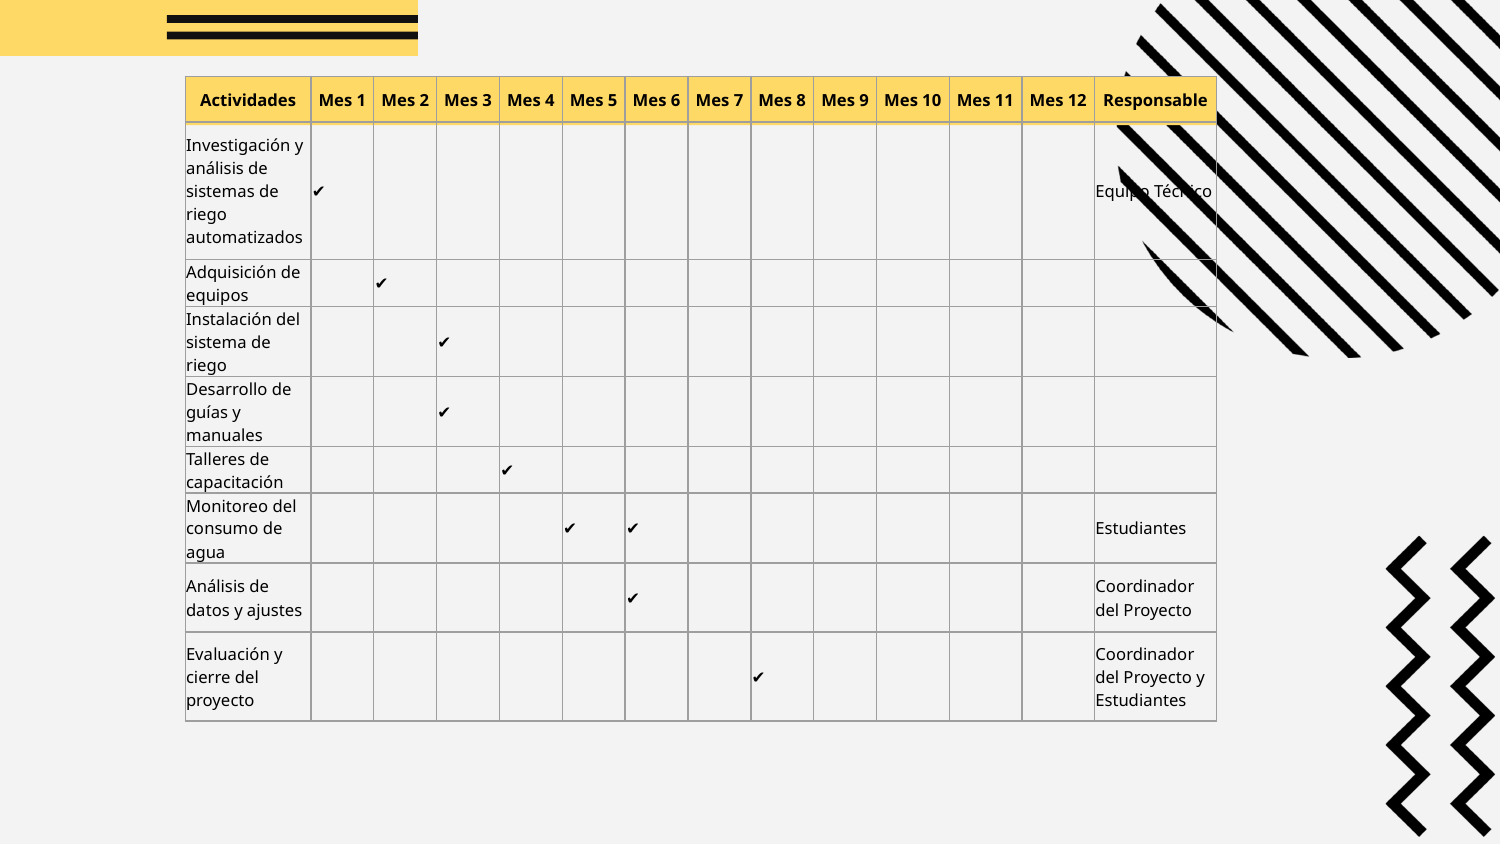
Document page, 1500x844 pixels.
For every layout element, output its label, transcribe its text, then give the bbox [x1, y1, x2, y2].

table_cell [814, 494, 876, 562]
table_cell [814, 307, 876, 376]
table_cell [312, 260, 373, 306]
table_cell [877, 123, 949, 259]
table_cell [877, 307, 949, 376]
table_header Mes 5 [563, 77, 624, 121]
table_cell [374, 447, 436, 492]
table_cell ✔ [563, 494, 624, 562]
table_cell Instalación del sistema de riego [186, 307, 310, 376]
table_cell [950, 494, 1021, 562]
table_cell [814, 260, 876, 306]
table_header Actividades [186, 77, 310, 121]
table_cell [1023, 260, 1081, 306]
table_cell [312, 494, 373, 562]
table_cell [689, 494, 750, 562]
table_cell [1023, 564, 1094, 631]
table_header Mes 3 [437, 77, 499, 121]
table_header Mes 12 [1023, 77, 1081, 121]
table_cell [626, 260, 687, 306]
table_cell [563, 260, 624, 306]
table_cell Evaluación y cierre del proyecto [186, 633, 310, 720]
table_cell [950, 564, 1021, 631]
table_cell [814, 123, 876, 259]
table_cell [1023, 633, 1094, 720]
table_cell [374, 377, 436, 446]
table_cell ✔ [752, 633, 813, 720]
table_cell [877, 377, 949, 446]
table_cell [437, 123, 499, 259]
table_cell [626, 633, 687, 720]
table_cell [814, 377, 876, 446]
table_header Mes 7 [689, 77, 750, 121]
table_cell [950, 123, 1021, 259]
table_cell [626, 307, 687, 376]
table_cell ✔ [626, 564, 687, 631]
table_cell [500, 494, 562, 562]
table_cell [437, 447, 499, 492]
table_cell [374, 633, 436, 720]
table_header Mes 8 [752, 77, 813, 121]
table_cell [752, 564, 813, 631]
table_cell [563, 447, 624, 492]
table_cell [500, 564, 562, 631]
table_cell Estudiantes [1095, 494, 1216, 562]
table_cell [312, 447, 373, 492]
table_cell Investigación y análisis de sistemas de riego automatizados [186, 123, 310, 259]
table_cell [877, 260, 949, 306]
table_cell [500, 633, 562, 720]
table_cell [437, 633, 499, 720]
table_cell ✔ [312, 123, 373, 259]
table_cell [563, 633, 624, 720]
table_cell [500, 307, 562, 376]
table_cell ✔ [626, 494, 687, 562]
table_cell Coordinador del Proyecto y Estudiantes [1095, 633, 1216, 720]
table_cell [1023, 377, 1094, 446]
table_cell [626, 377, 687, 446]
table_header Mes 10 [877, 77, 949, 121]
table_cell [950, 447, 1021, 492]
table_cell [374, 307, 436, 376]
table_cell Adquisición de equipos [186, 260, 310, 306]
table_cell ✔ [500, 447, 562, 492]
table_cell [500, 260, 562, 306]
table_cell [1023, 447, 1094, 492]
table_cell [689, 447, 750, 492]
table_cell [814, 633, 876, 720]
table_cell [689, 564, 750, 631]
table_cell [563, 123, 624, 259]
table_cell Desarrollo de guías y manuales [186, 377, 310, 446]
picture [1277, 525, 1500, 844]
table_cell [877, 633, 949, 720]
table_cell [752, 494, 813, 562]
table_cell [563, 377, 624, 446]
table_cell [689, 633, 750, 720]
table_cell [312, 307, 373, 376]
table_cell [437, 494, 499, 562]
table_cell [1023, 494, 1094, 562]
table_cell [563, 564, 624, 631]
table_cell [752, 307, 813, 376]
table_cell [814, 564, 876, 631]
table_cell [752, 377, 813, 446]
table_cell [437, 564, 499, 631]
table_cell ✔ [437, 307, 499, 376]
table_cell ✔ [437, 377, 499, 446]
table_cell [374, 494, 436, 562]
table_header Mes 2 [374, 77, 436, 121]
table_cell [877, 447, 949, 492]
table_cell [500, 123, 562, 259]
table_cell [950, 260, 1021, 306]
table_header Mes 1 [312, 77, 373, 121]
table_cell [563, 307, 624, 376]
table_cell [950, 307, 1021, 376]
table_cell [689, 260, 750, 306]
table_cell [1095, 447, 1216, 492]
table_cell [1023, 307, 1081, 376]
table_cell [950, 377, 1021, 446]
table_cell [689, 307, 750, 376]
table_cell [814, 447, 876, 492]
table_header Mes 9 [814, 77, 876, 121]
table_cell [950, 633, 1021, 720]
table_cell [752, 447, 813, 492]
picture [1086, 0, 1500, 395]
table_cell [500, 377, 562, 446]
table_header Mes 4 [500, 77, 562, 121]
table_cell Coordinador del Proyecto [1095, 564, 1216, 631]
table_cell Monitoreo del consumo de agua [186, 494, 310, 562]
table_cell [689, 377, 750, 446]
table_cell [877, 494, 949, 562]
table_cell [312, 633, 373, 720]
table_cell [312, 564, 373, 631]
table_cell [626, 447, 687, 492]
table_cell [752, 123, 813, 259]
table_cell [1095, 403, 1216, 446]
table_cell [752, 260, 813, 306]
table_cell [626, 123, 687, 259]
table_cell ✔ [374, 260, 436, 306]
table_header Mes 11 [950, 77, 1021, 121]
table_cell Talleres de capacitación [186, 447, 310, 492]
table_cell [1023, 123, 1081, 259]
table_cell [312, 377, 373, 446]
table_cell [374, 123, 436, 259]
table_cell [374, 564, 436, 631]
table_header Mes 6 [626, 77, 687, 121]
table_cell [877, 564, 949, 631]
table_cell Análisis de datos y ajustes [186, 564, 310, 631]
table_cell [437, 260, 499, 306]
table_cell [689, 123, 750, 259]
